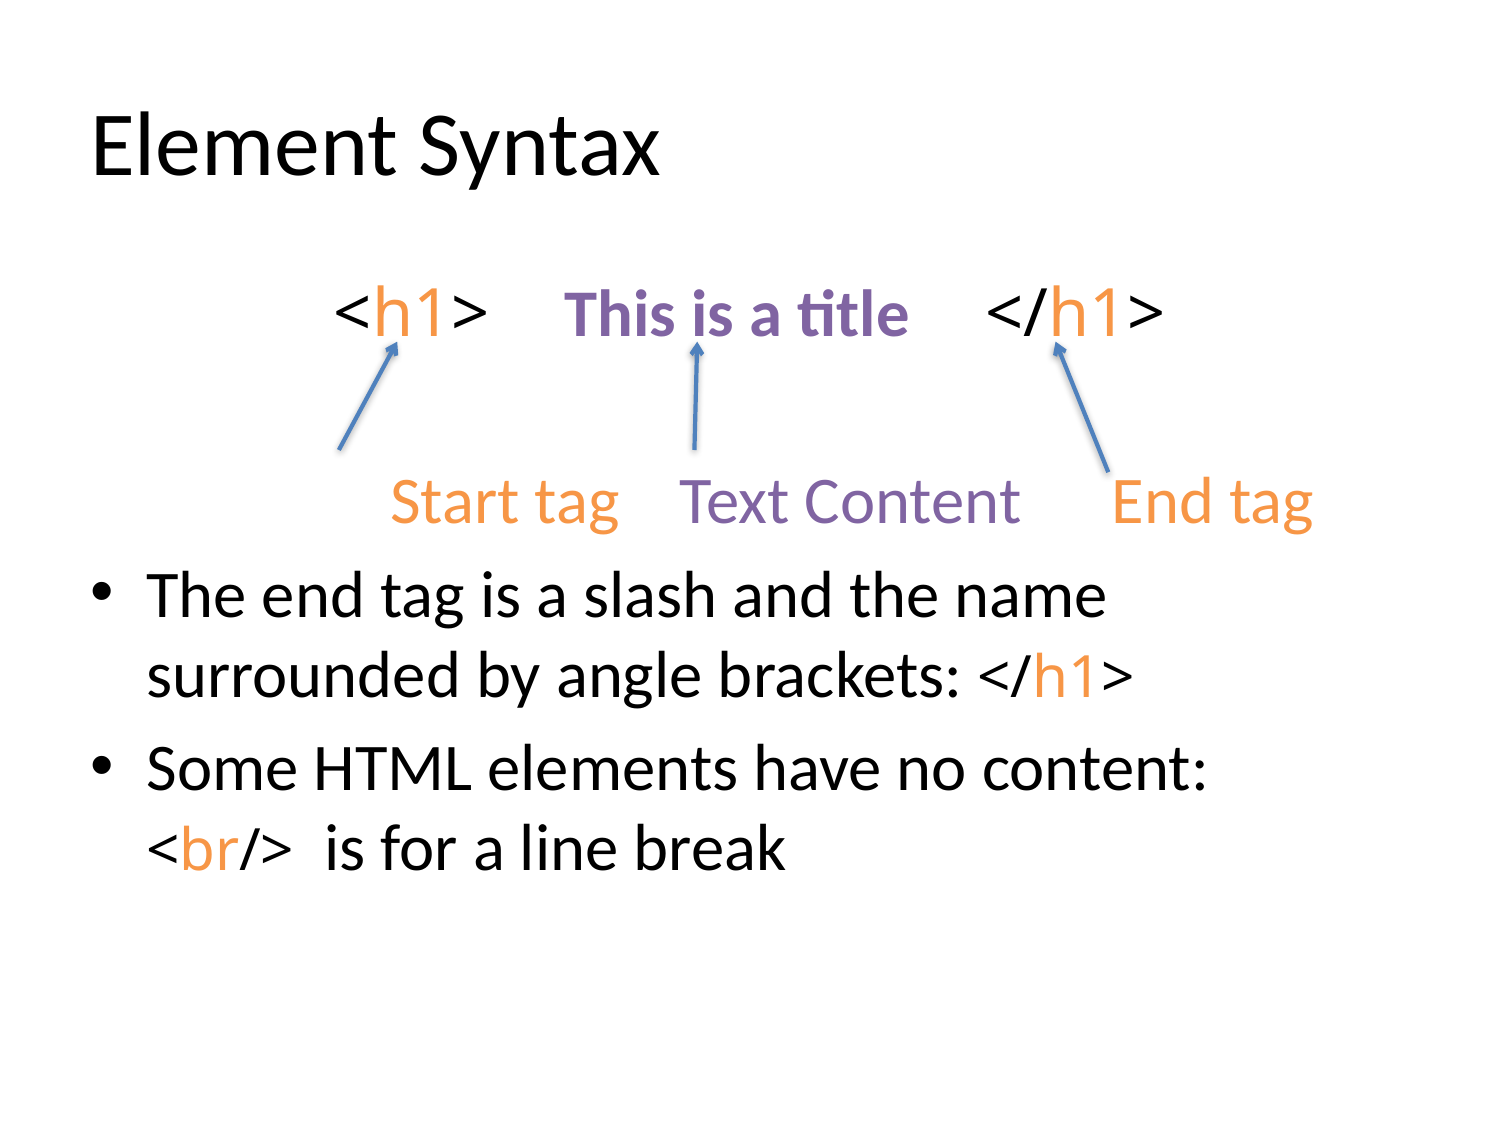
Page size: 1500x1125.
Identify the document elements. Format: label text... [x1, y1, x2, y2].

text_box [338, 341, 398, 451]
title Element Syntax [75, 45, 1425, 233]
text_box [1055, 341, 1109, 473]
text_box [694, 341, 698, 451]
list <h1> This is a title </h1> Start tag Text Content End tag The end tag is a slash and the name surrounded by angle brackets: </h1> Some HTML elements have no content: <br/> is for a line break [75, 262, 1425, 1005]
